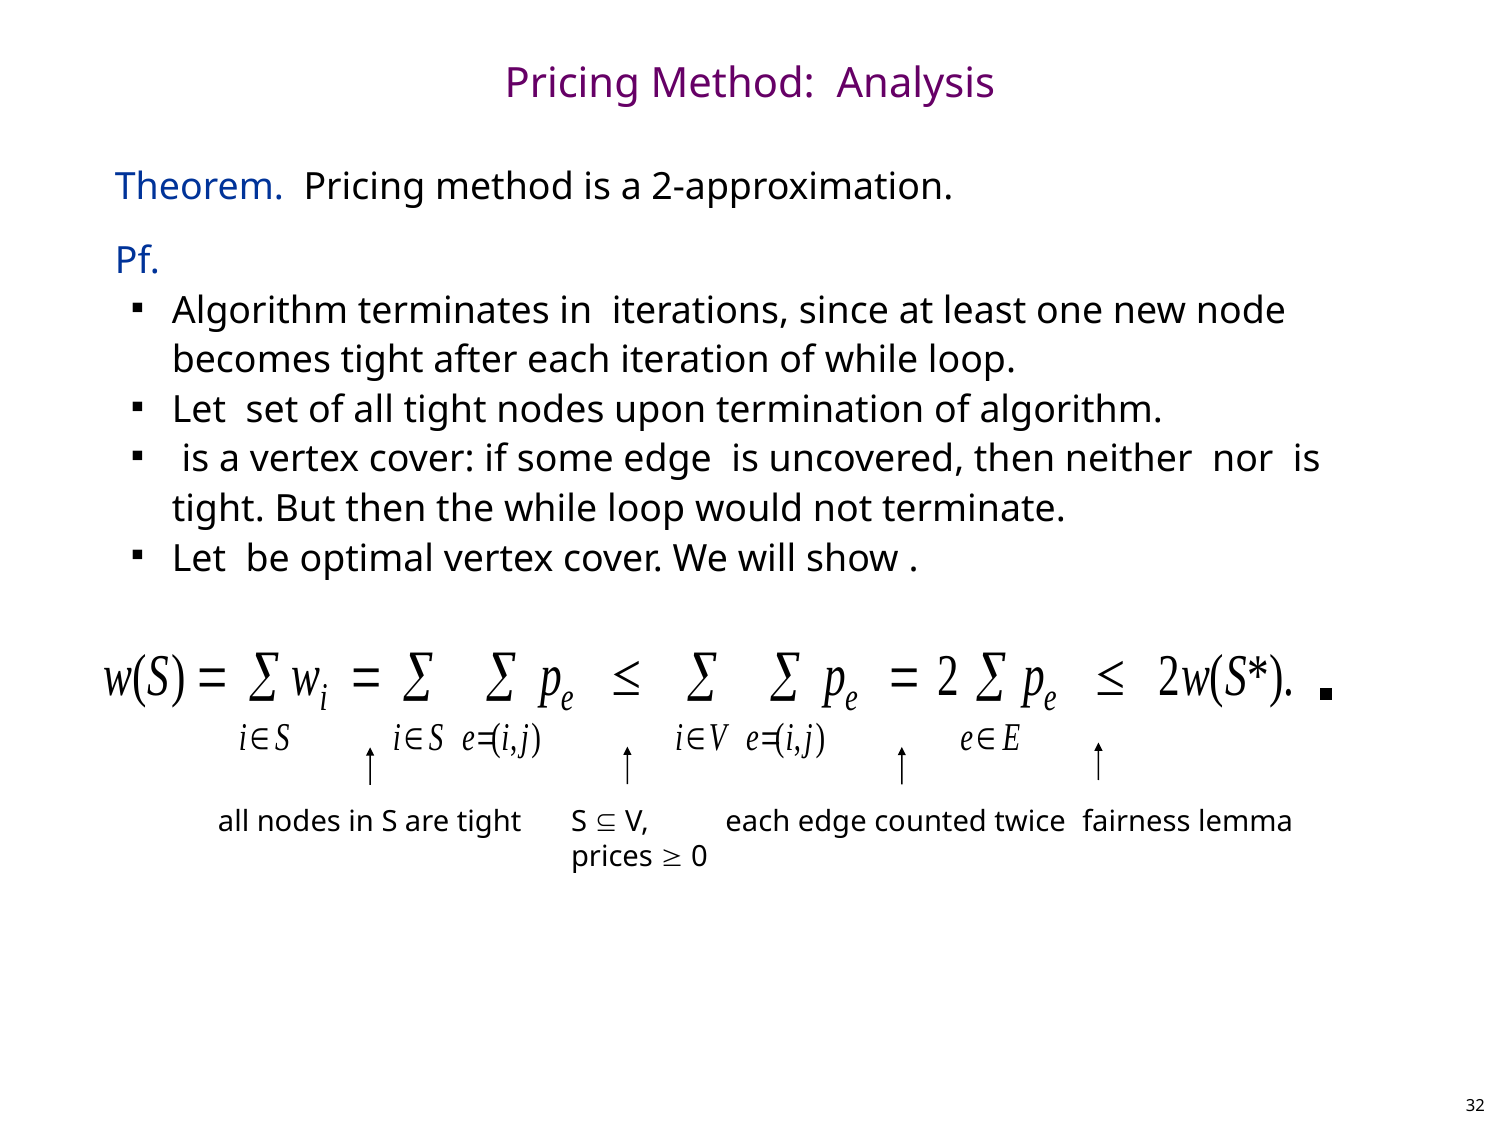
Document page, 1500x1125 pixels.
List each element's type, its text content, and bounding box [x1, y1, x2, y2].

text_box S  V, prices  0 [555, 794, 724, 880]
text_box fairness lemma [1082, 794, 1309, 845]
slide_number 32 [1187, 1087, 1500, 1125]
text_box [1320, 688, 1332, 700]
text_box all nodes in S are tight [202, 794, 538, 845]
text_box each edge counted twice [710, 794, 1082, 845]
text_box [99, 645, 1294, 765]
title Pricing Method: Analysis [0, 50, 1500, 125]
